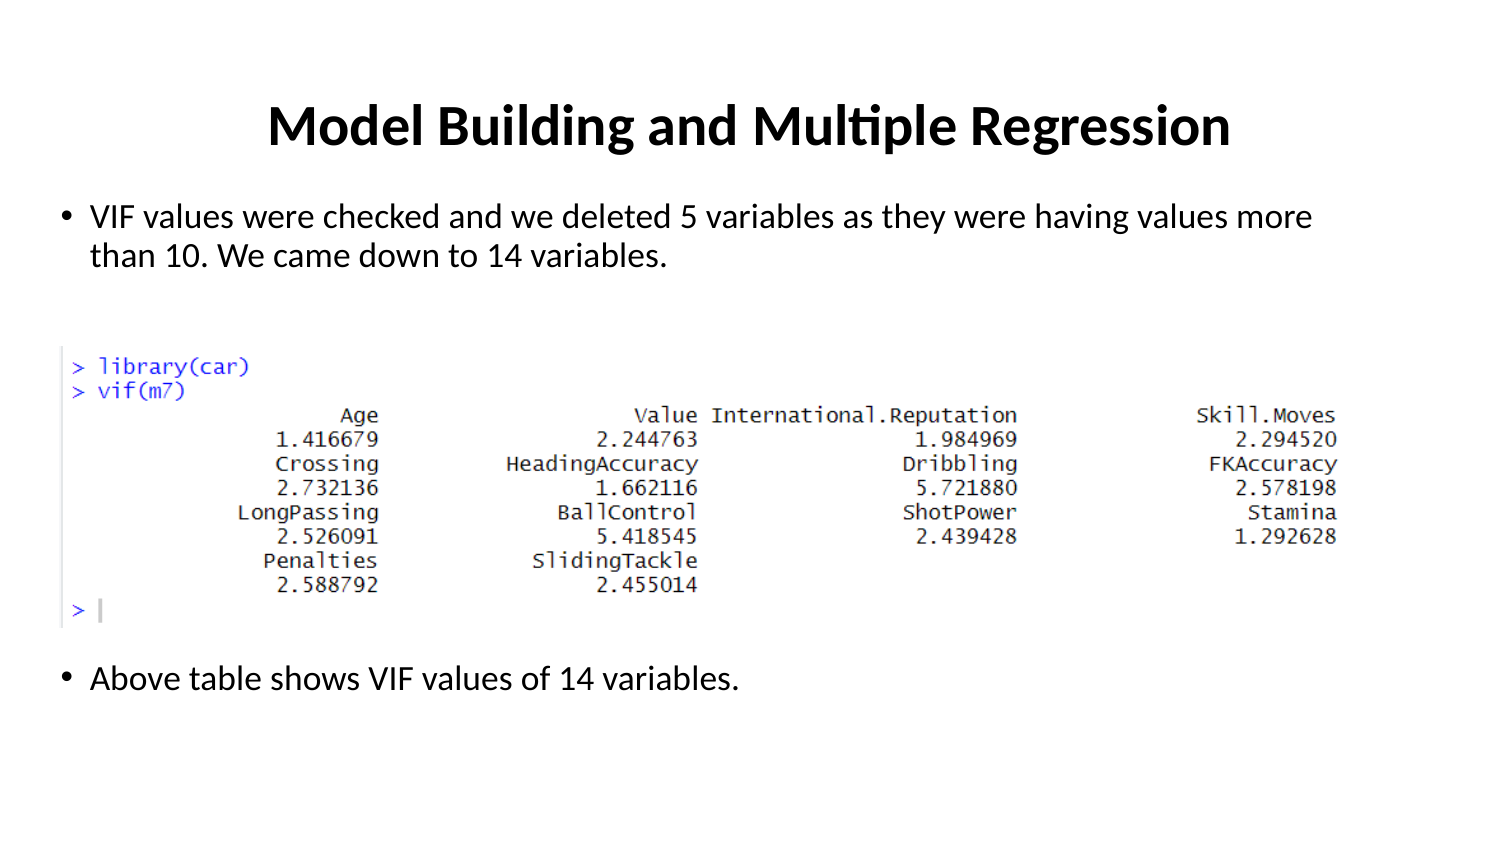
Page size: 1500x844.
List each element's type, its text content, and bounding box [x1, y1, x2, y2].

list VIF values were checked and we deleted 5 variables as they were having values more than 10. We came down to 14 variables. Above table shows VIF values of 14 variables. [49, 192, 1397, 799]
title Model Building and Multiple Regression [103, 44, 1397, 192]
picture [59, 346, 1398, 629]
